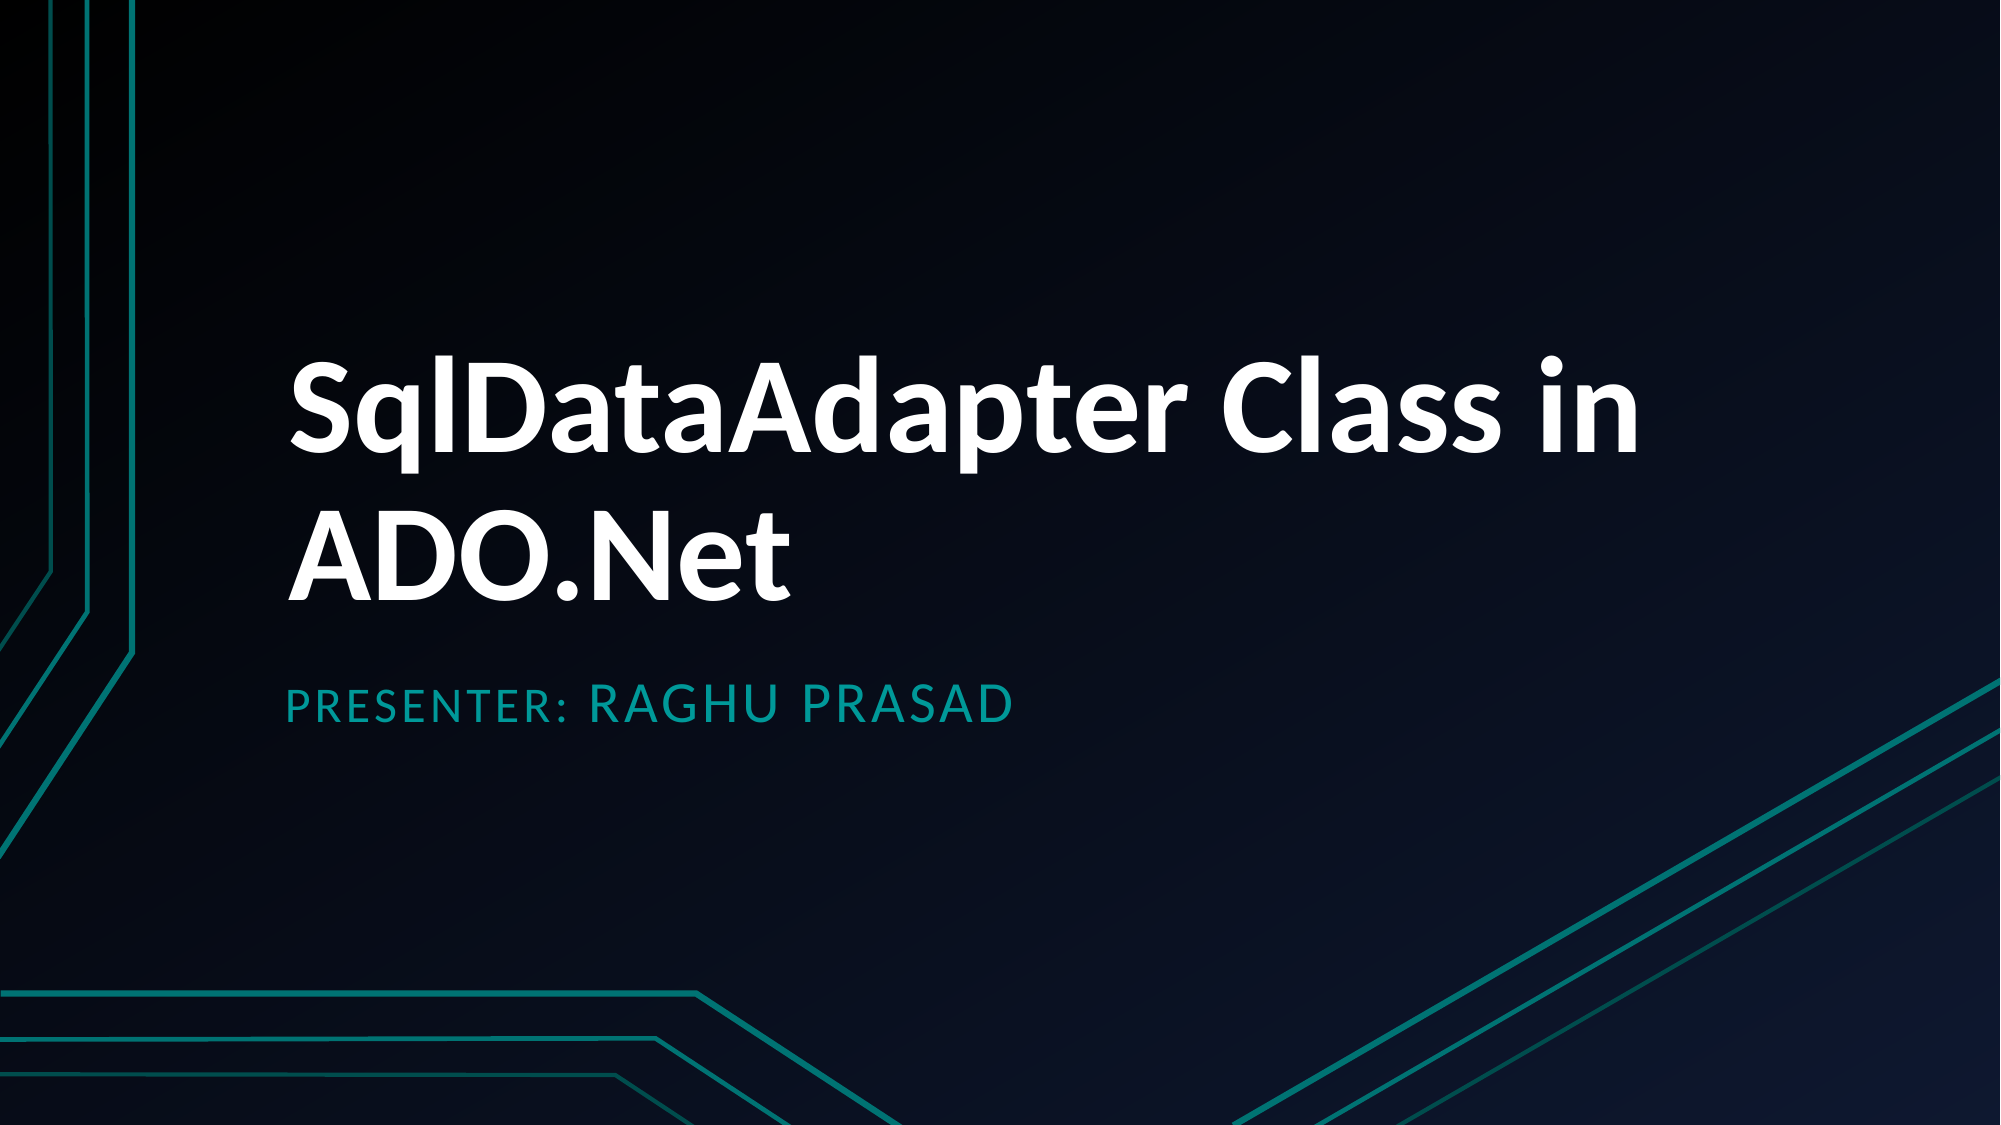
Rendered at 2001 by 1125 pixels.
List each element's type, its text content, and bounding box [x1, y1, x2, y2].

title SqlDataAdapter Class in ADO.Net [268, 312, 1702, 641]
subtitle Presenter: RAGHU PRASAD [264, 662, 1698, 950]
